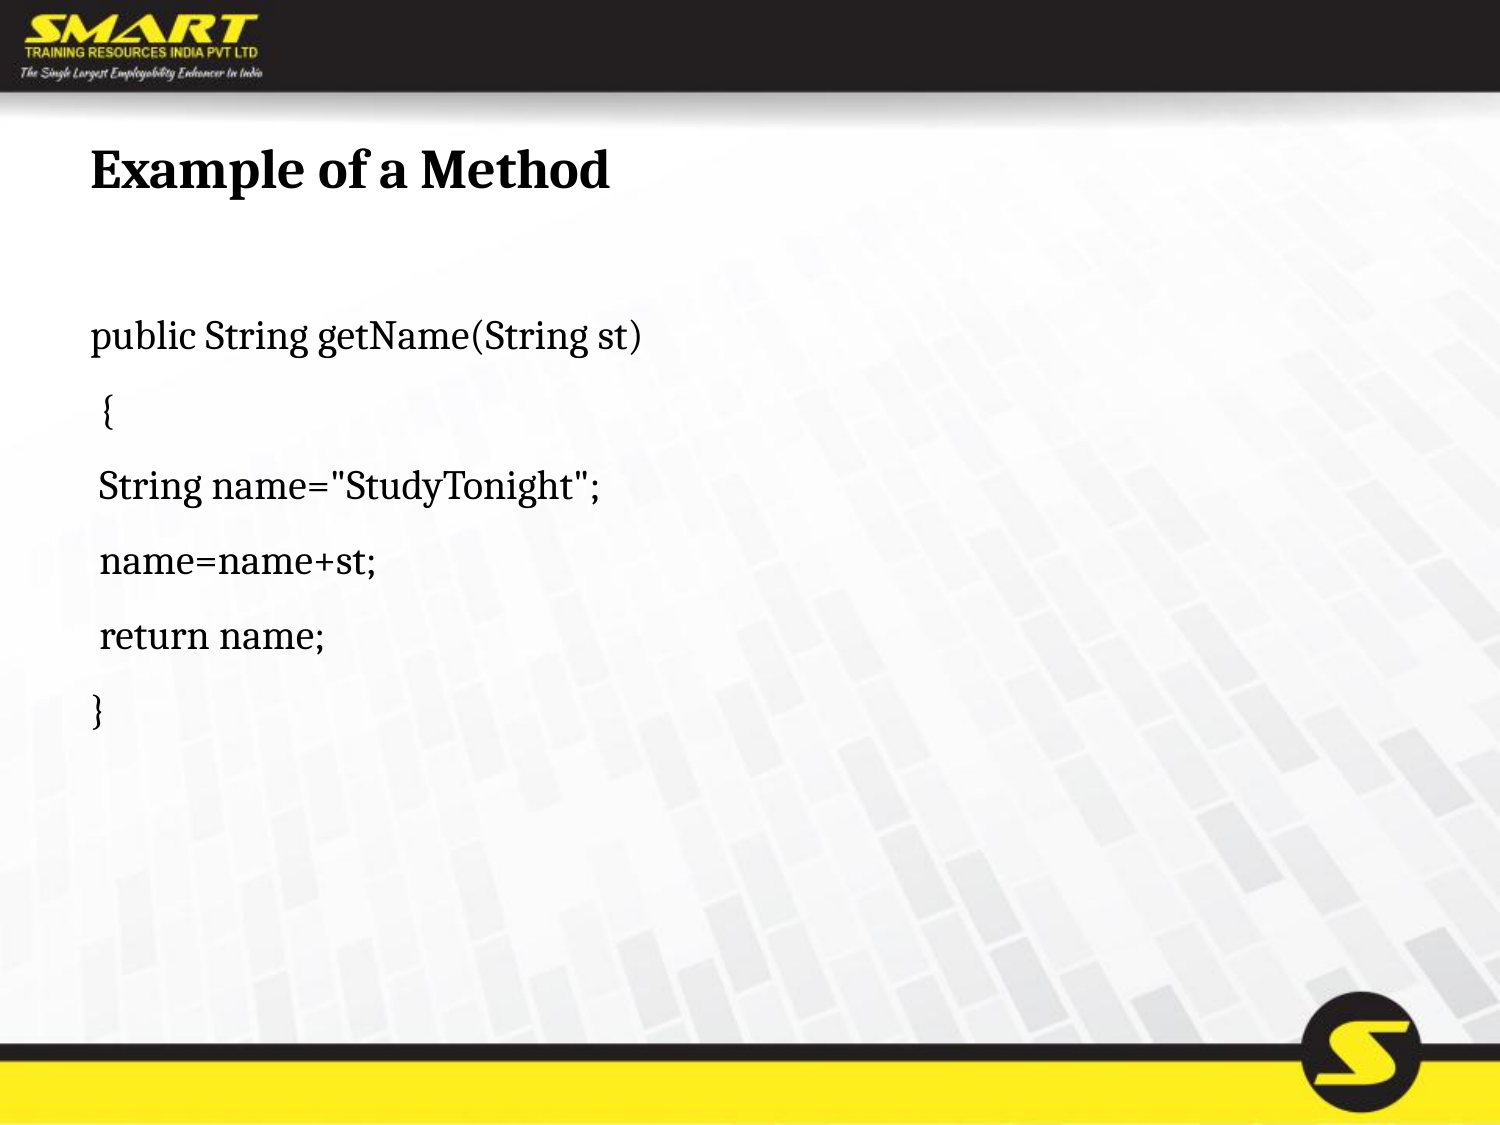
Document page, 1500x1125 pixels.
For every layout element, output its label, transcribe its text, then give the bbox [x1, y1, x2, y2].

title Example of a Method [75, 125, 1425, 275]
picture [0, 0, 1500, 1125]
list public String getName(String st) { String name="StudyTonight"; name=name+st; return name; } [75, 275, 1425, 980]
